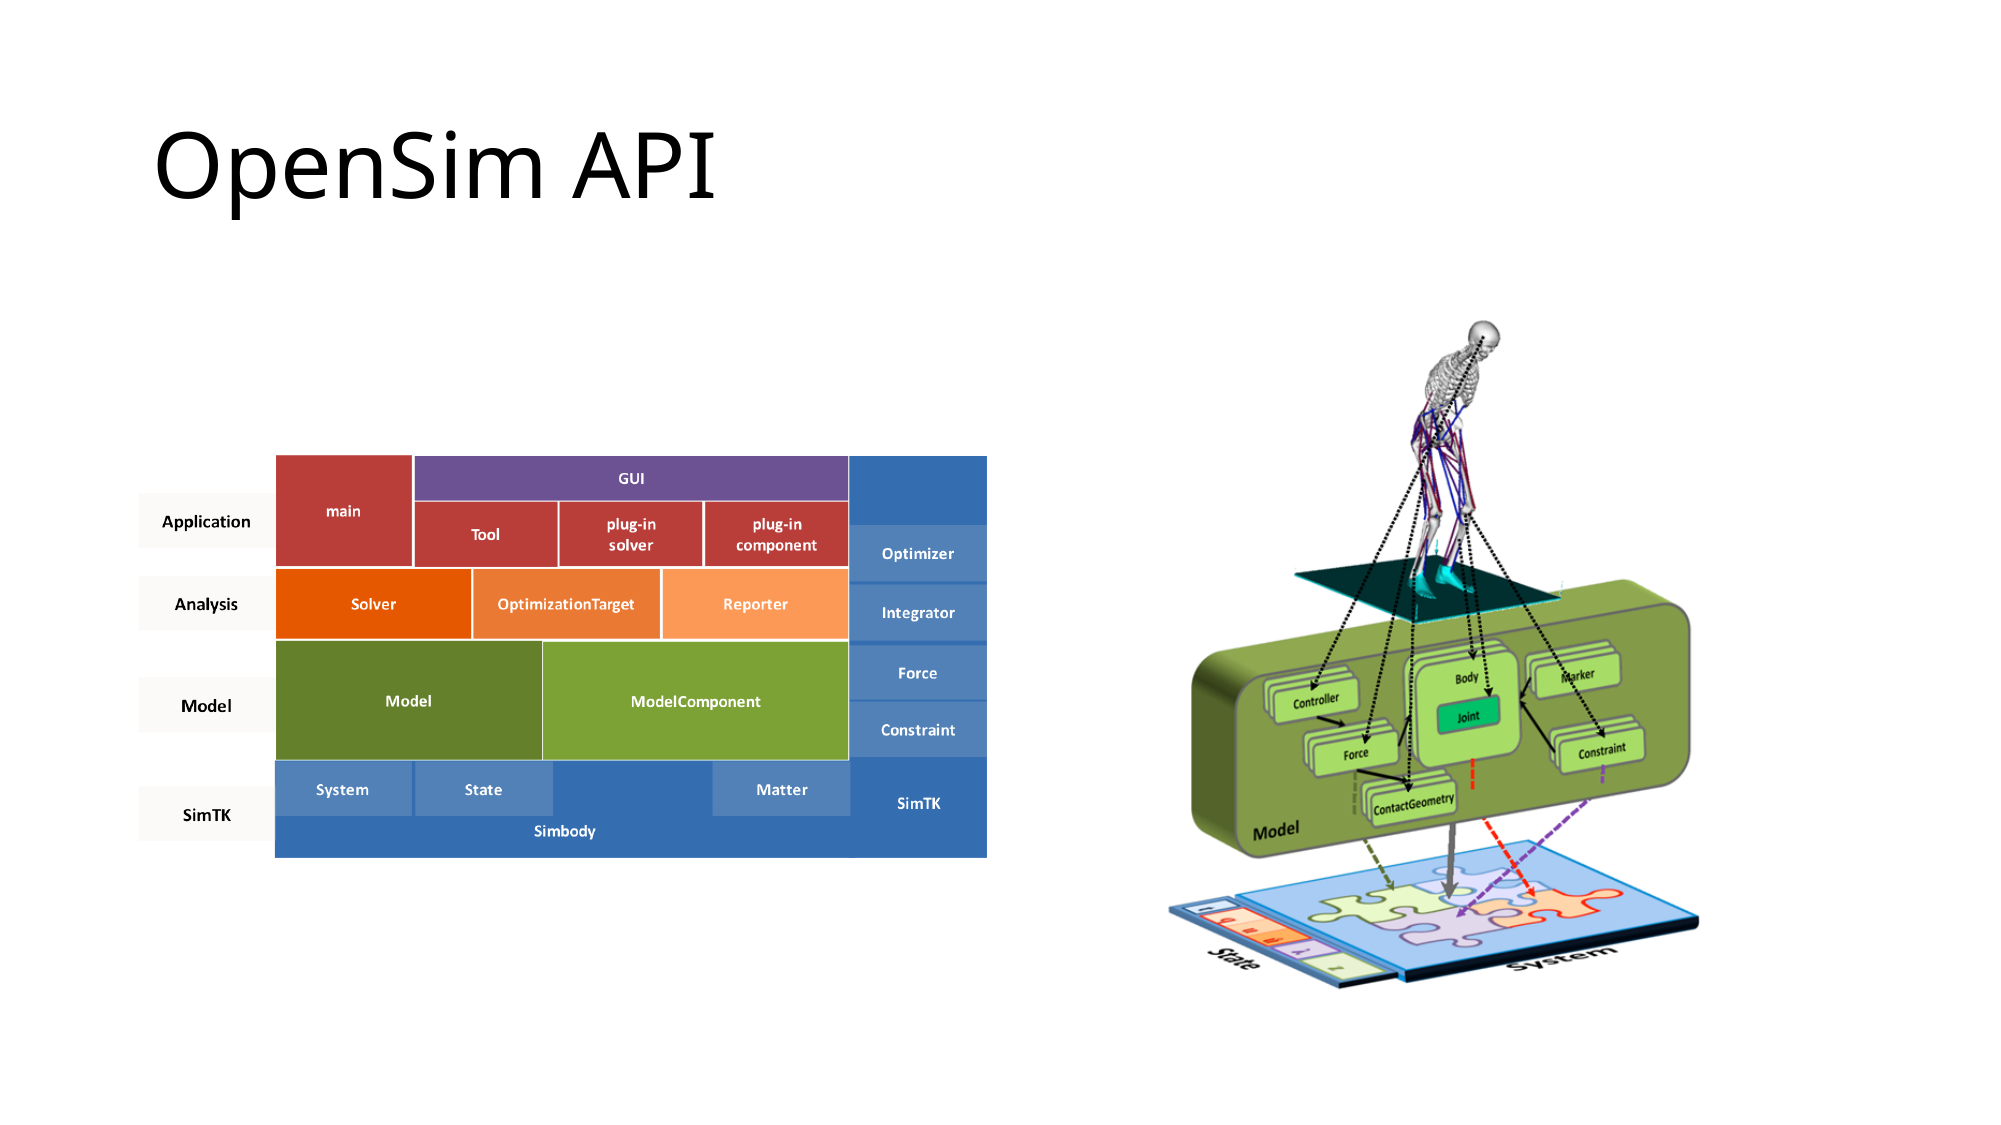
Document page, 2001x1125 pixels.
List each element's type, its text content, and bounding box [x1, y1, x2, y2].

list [137, 454, 988, 859]
title OpenSim API [137, 59, 1863, 278]
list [1160, 299, 1715, 1014]
